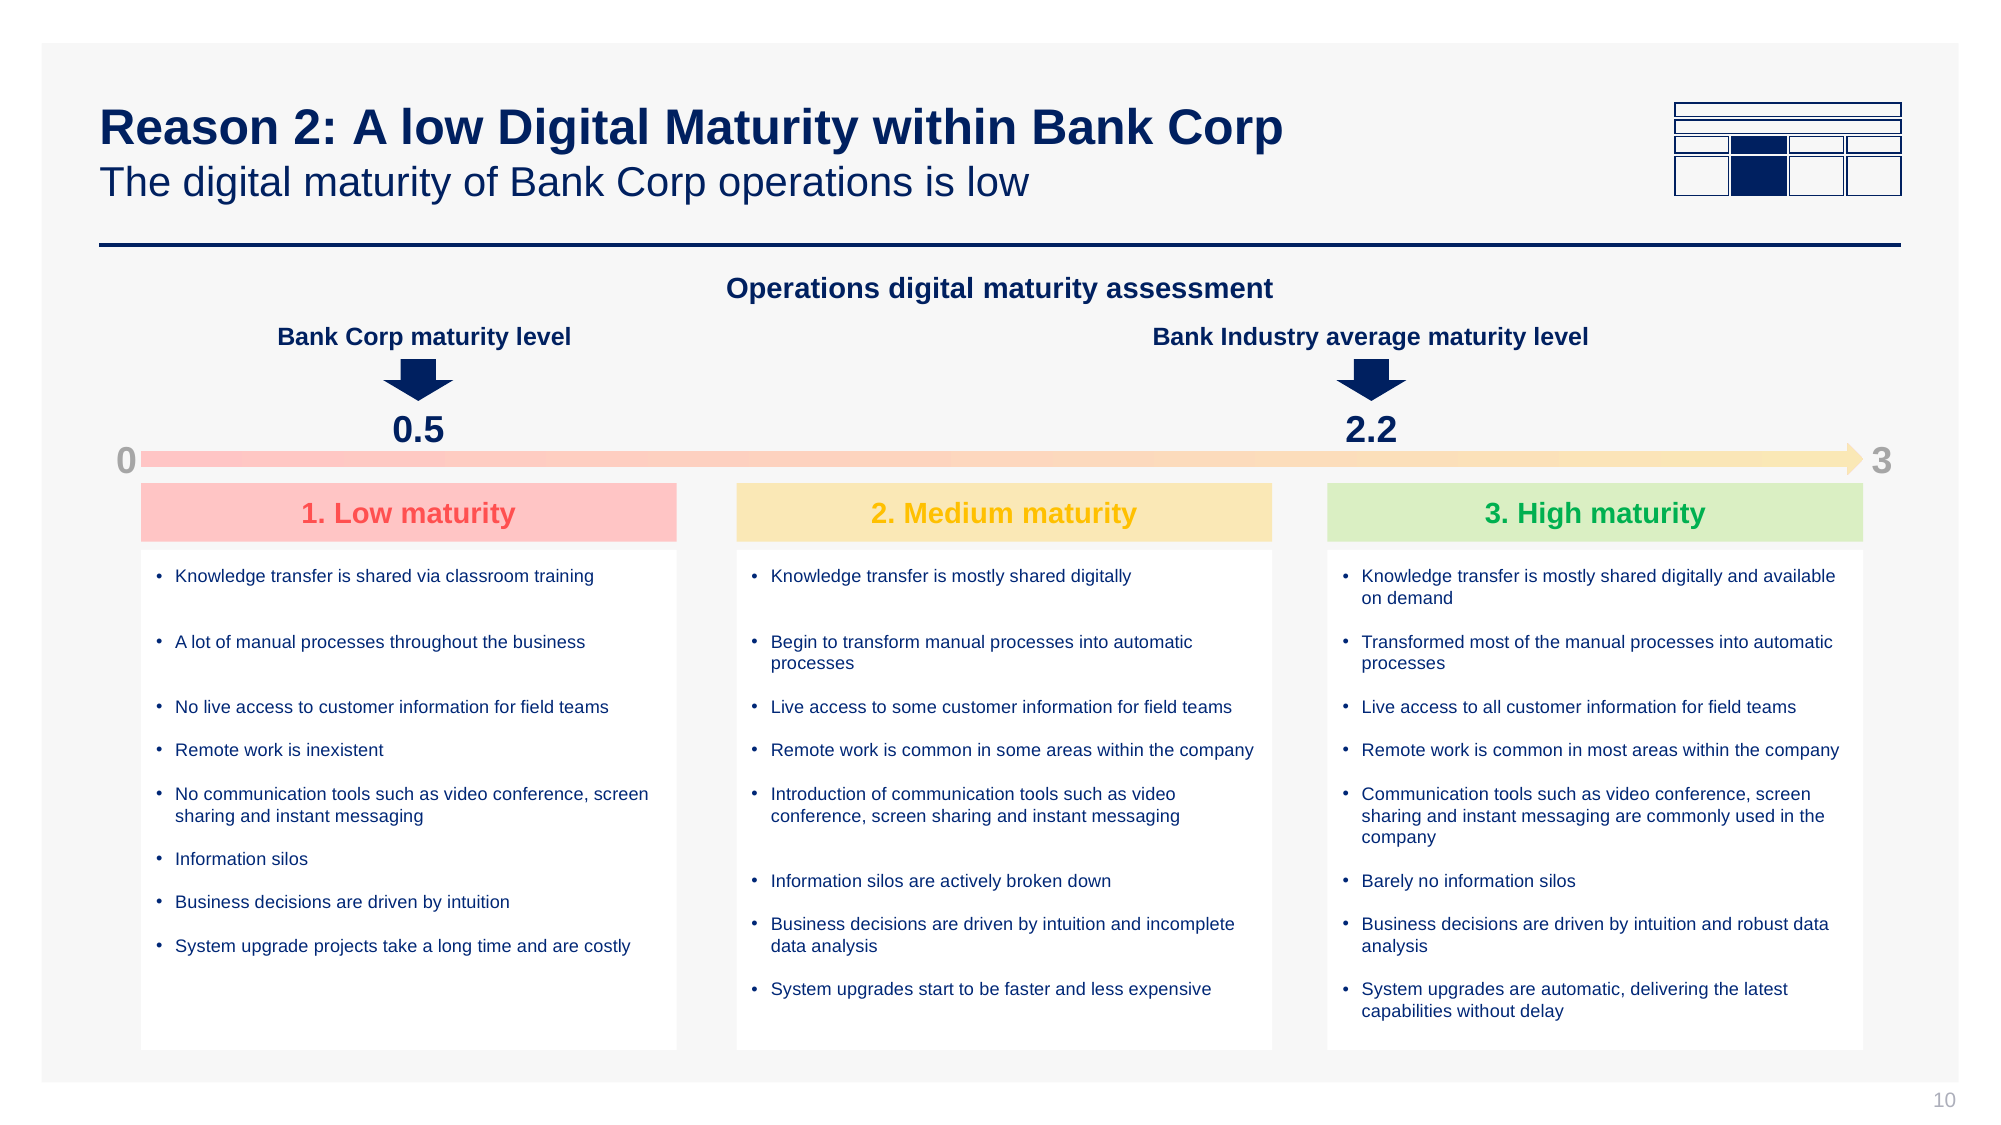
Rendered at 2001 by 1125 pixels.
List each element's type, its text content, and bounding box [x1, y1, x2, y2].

text_box [1846, 136, 1902, 154]
text_box [1846, 155, 1902, 197]
slide_number 10 [1506, 1088, 1957, 1119]
text_box Bank Industry average maturity level [1137, 313, 1606, 358]
text_box [1789, 155, 1844, 197]
text_box [1674, 155, 1730, 197]
text_box [141, 443, 1864, 475]
text_box [1789, 136, 1844, 154]
text_box [383, 359, 454, 397]
text_box [1674, 119, 1902, 134]
text_box [1674, 102, 1902, 118]
text_box Bank Corp maturity level [262, 313, 588, 358]
text_box 2. Medium maturity [736, 483, 1273, 542]
text_box 2.2 [1330, 397, 1413, 457]
text_box 1. Low maturity [141, 483, 677, 542]
text_box 3. High maturity [1327, 483, 1864, 542]
text_box 3 [1871, 436, 1893, 482]
text_box [1674, 136, 1730, 154]
title Reason 2: A low Digital Maturity within Bank Corp The digital maturity of Bank Corp operations is low [84, 59, 1901, 239]
text_box 0 [115, 436, 137, 482]
text_box Knowledge transfer is mostly shared digitally and available on demand Transformed most of the manual processes into automatic processes Live access to all customer information for field teams Remote work is common in most areas within the company Communication tools such as video conference, screen sharing and instant messaging are commonly used in the company Barely no information silos Business decisions are driven by intuition and robust data analysis System upgrades are automatic, delivering the latest capabilities without delay [1327, 549, 1864, 1050]
text_box [1731, 136, 1787, 154]
text_box Knowledge transfer is shared via classroom training A lot of manual processes throughout the business No live access to customer information for field teams Remote work is inexistent No communication tools such as video conference, screen sharing and instant messaging Information silos Business decisions are driven by intuition System upgrade projects take a long time and are costly [141, 549, 677, 1050]
text_box [1336, 359, 1407, 397]
text_box Operations digital maturity assessment [295, 262, 1705, 312]
text_box [1731, 155, 1787, 197]
text_box Knowledge transfer is mostly shared digitally Begin to transform manual processes into automatic processes Live access to some customer information for field teams Remote work is common in some areas within the company Introduction of communication tools such as video conference, screen sharing and instant messaging Information silos are actively broken down Business decisions are driven by intuition and incomplete data analysis System upgrades start to be faster and less expensive [736, 549, 1273, 1050]
text_box 0.5 [377, 397, 460, 457]
